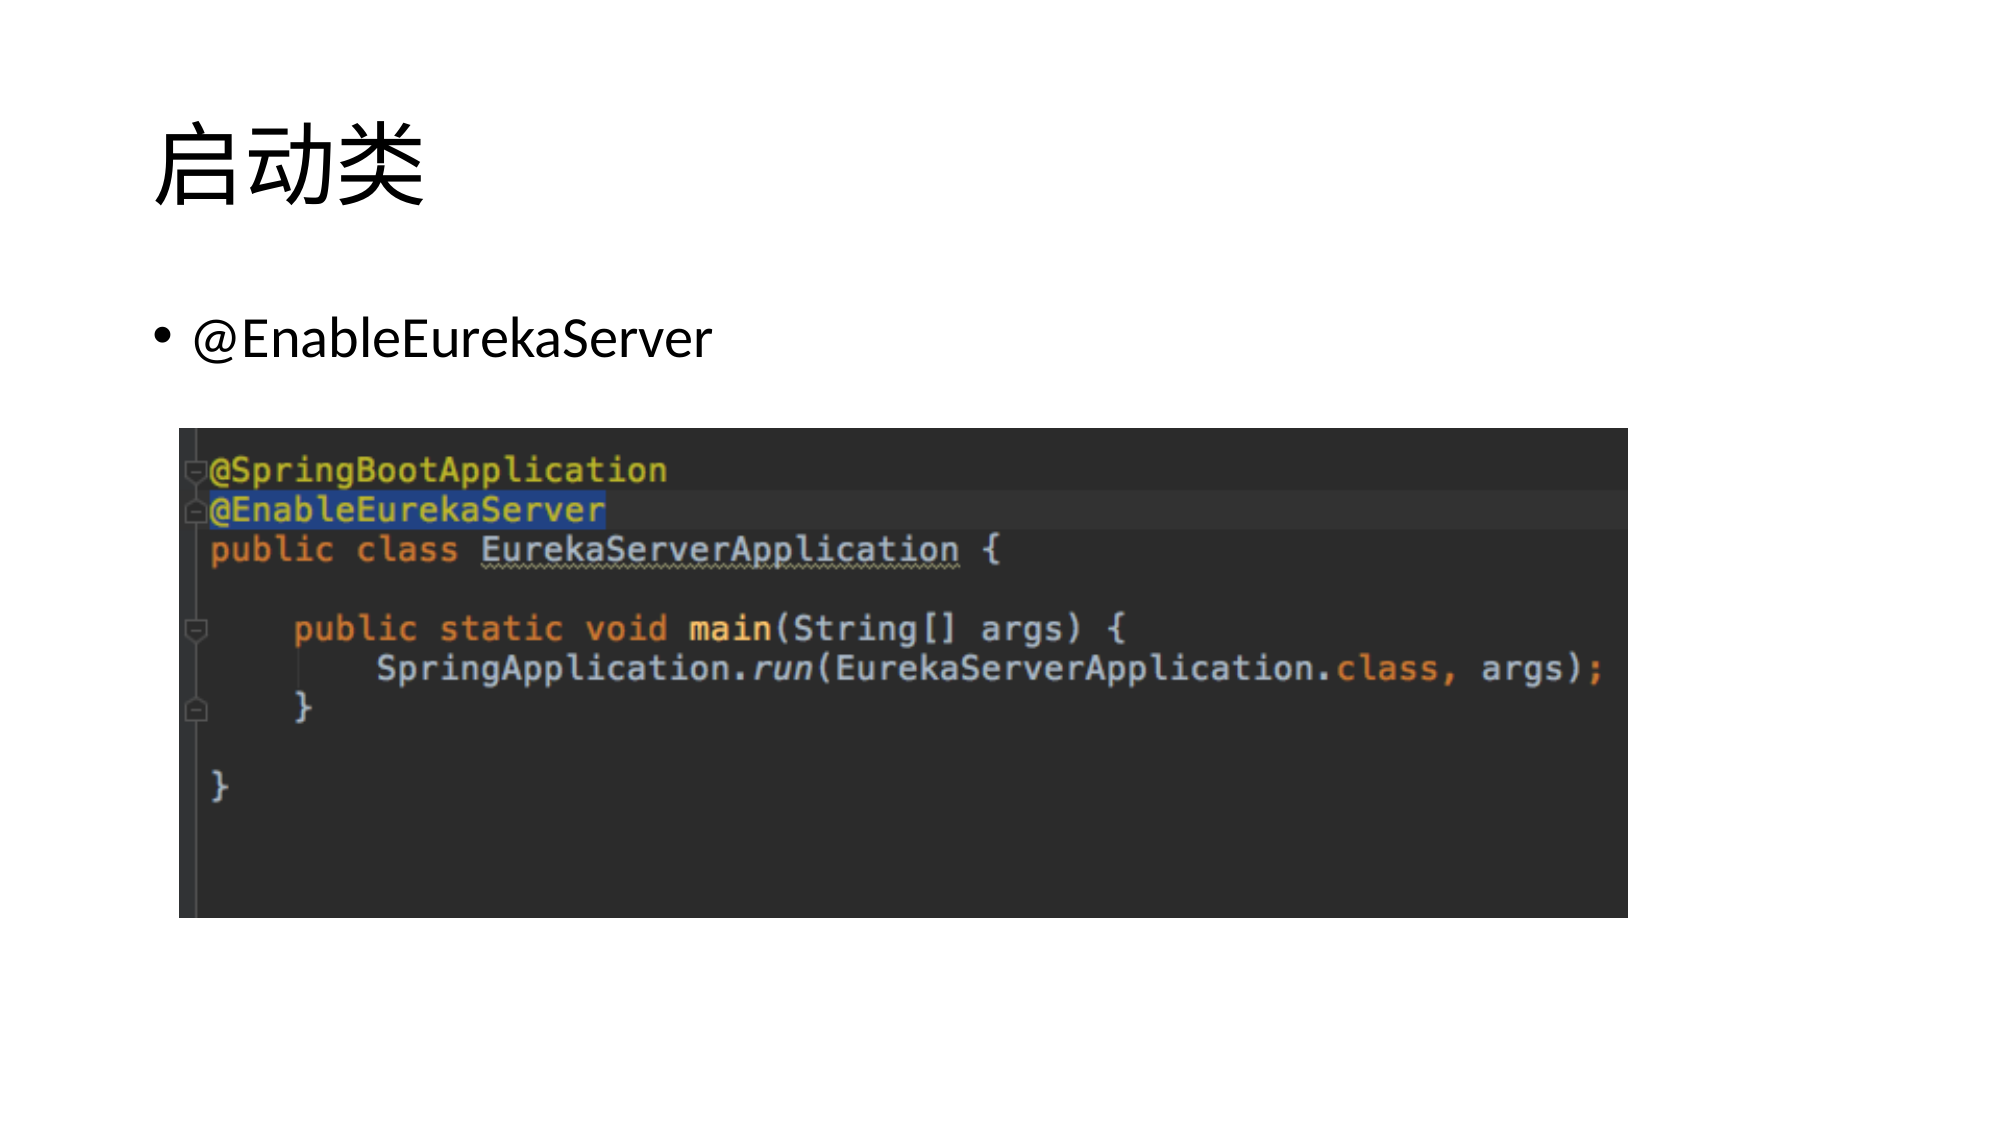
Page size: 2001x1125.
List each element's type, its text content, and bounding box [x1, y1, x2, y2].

title 启动类 [137, 59, 1863, 278]
list @EnableEurekaServer [137, 299, 1863, 1014]
picture [179, 428, 1628, 918]
